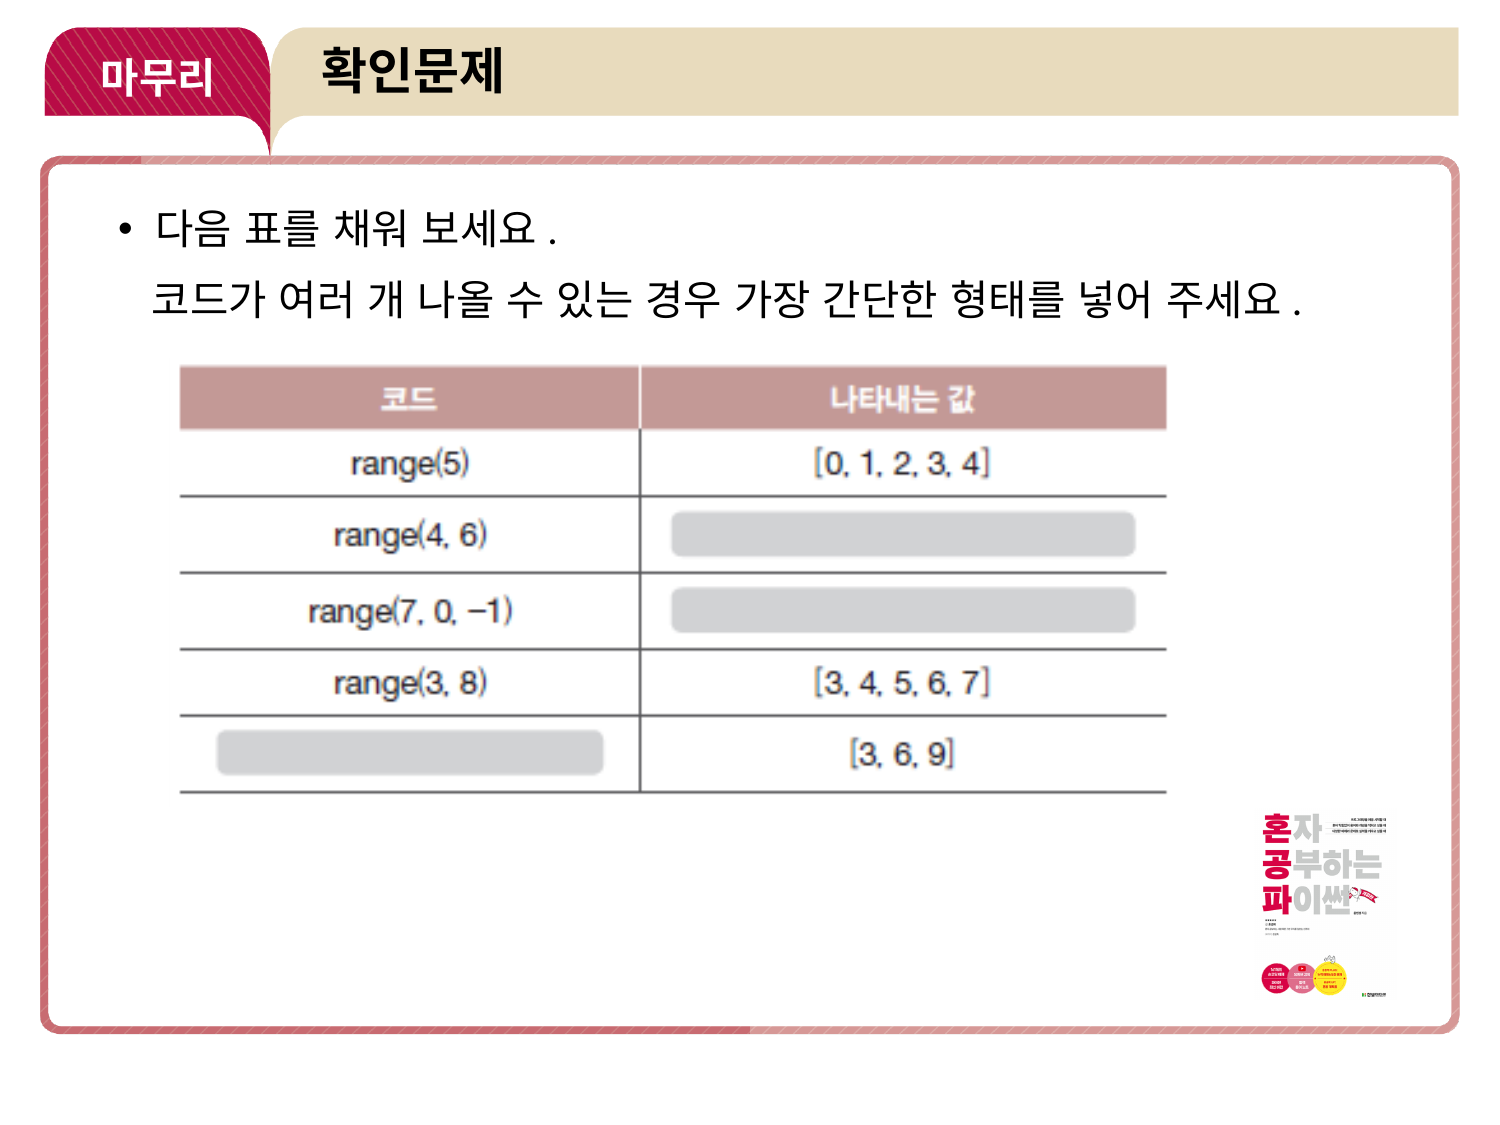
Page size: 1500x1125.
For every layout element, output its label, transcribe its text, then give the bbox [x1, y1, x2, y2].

list 다음 표를 채워 보세요. 코드가 여러 개 나올 수 있는 경우 가장 간단한 형태를 넣어 주세요. [103, 195, 1397, 1014]
picture [0, 0, 1500, 1043]
text_box 마무리 [86, 43, 232, 109]
title 확인문제 [306, 42, 1385, 105]
